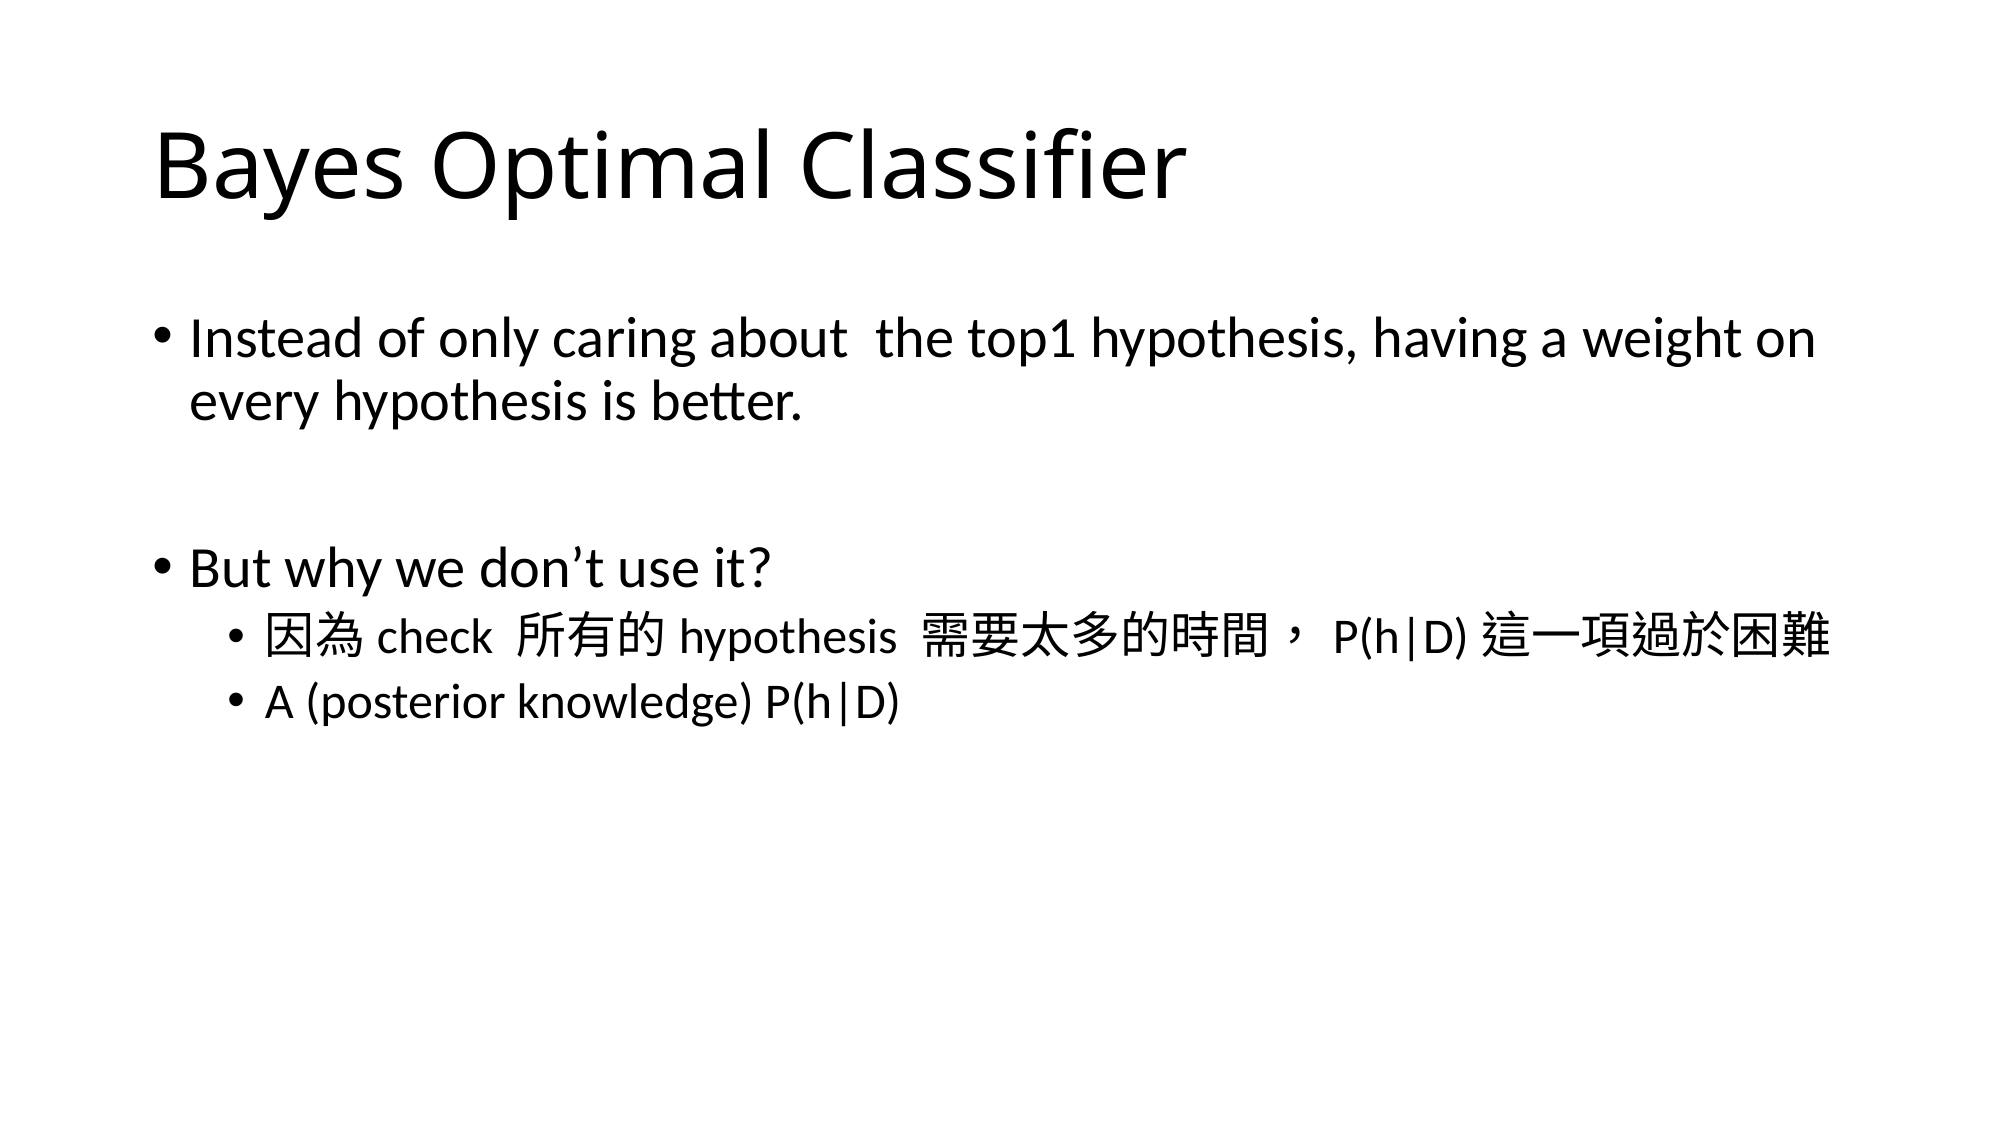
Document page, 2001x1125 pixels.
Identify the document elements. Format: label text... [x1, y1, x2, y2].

title Bayes Optimal Classifier [137, 59, 1863, 278]
list Instead of only caring about the top1 hypothesis, having a weight on every hypothesis is better. But why we don’t use it? 因為check 所有的hypothesis 需要太多的時間，P(h|D)這一項過於困難 A (posterior knowledge) P(h|D) [137, 299, 1863, 1014]
